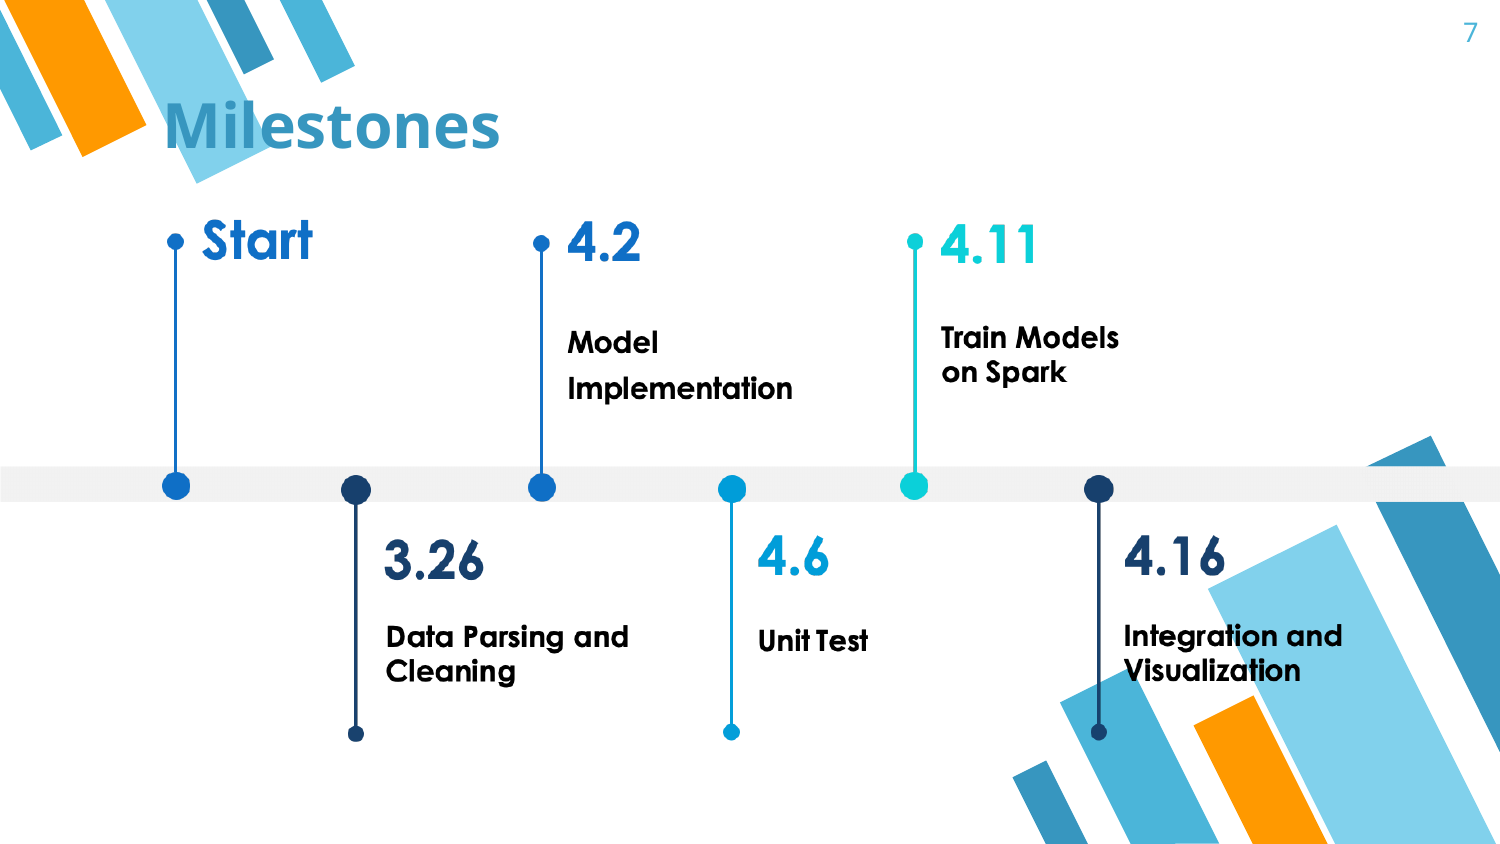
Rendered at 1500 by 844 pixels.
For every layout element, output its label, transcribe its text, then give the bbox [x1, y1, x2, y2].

slide_number ‹#› [1403, 0, 1494, 65]
title Milestones [146, 64, 1092, 177]
picture [0, 192, 1500, 802]
